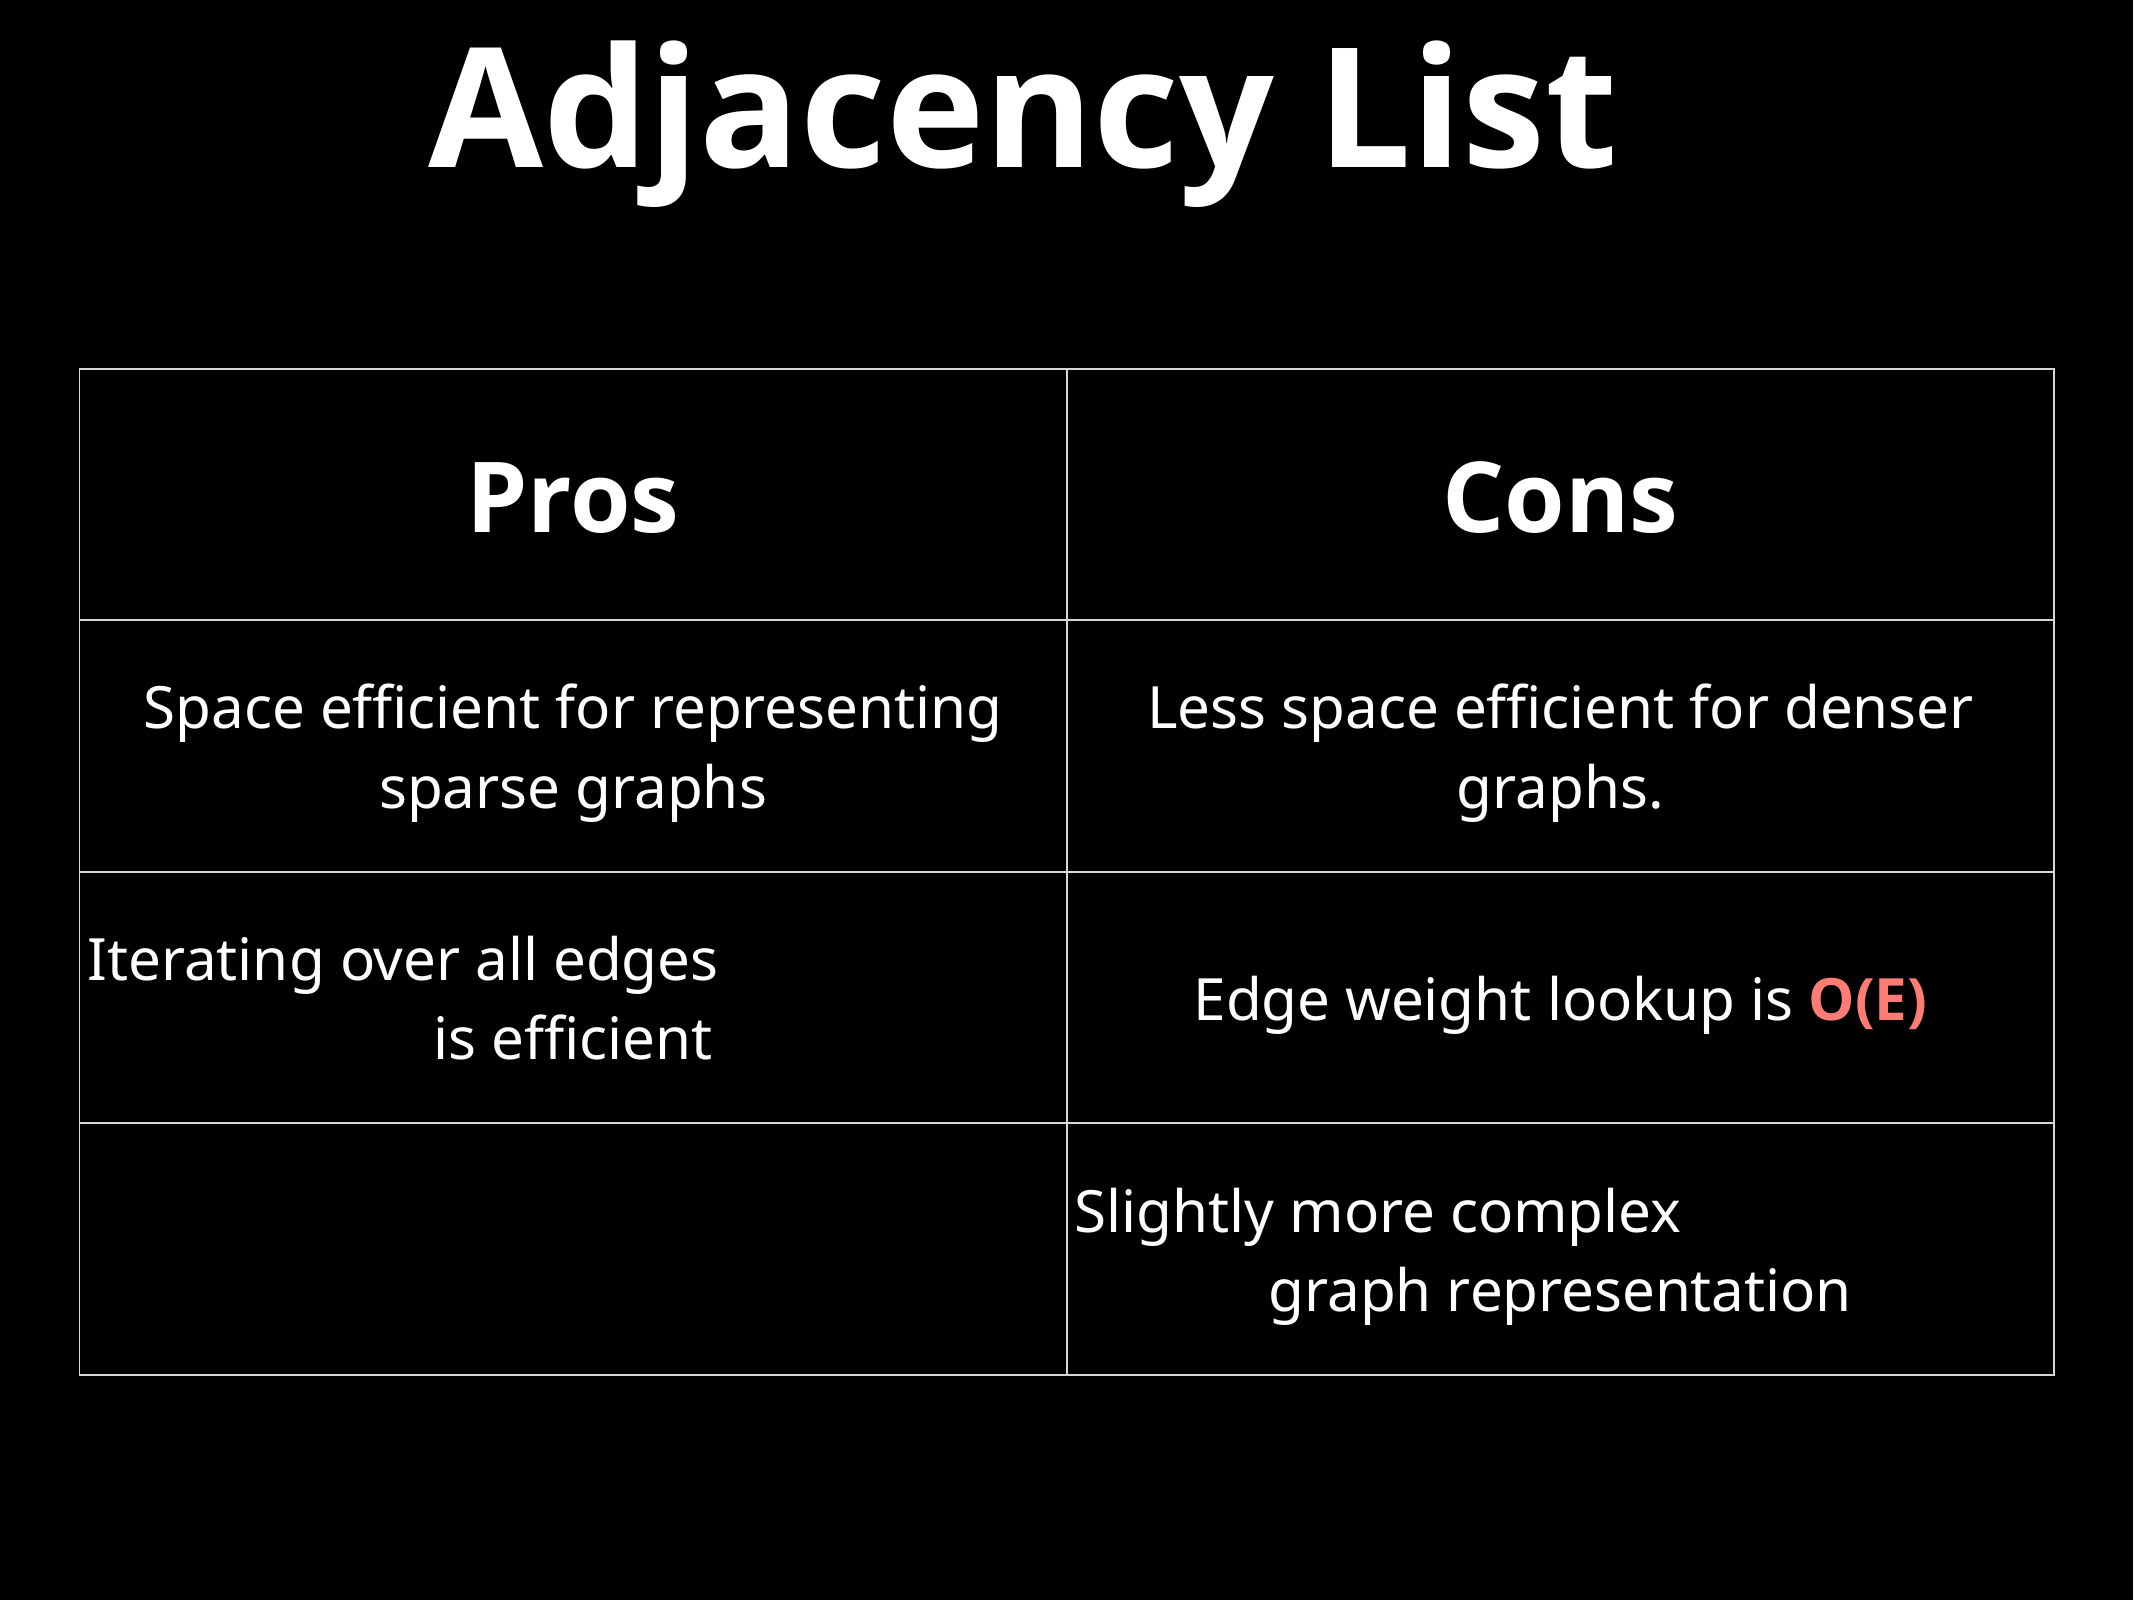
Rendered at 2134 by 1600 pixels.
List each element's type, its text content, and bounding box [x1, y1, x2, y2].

table_header Pros [80, 370, 1066, 619]
table_cell Edge weight lookup is O(E) [1068, 873, 2053, 1122]
table_cell Space efficient for representing sparse graphs [80, 621, 1066, 871]
table_header Cons [1068, 370, 2053, 619]
table_cell [80, 1124, 1066, 1374]
title Adjacency List [74, 0, 1973, 210]
table_cell Iterating over all edges is efficient [80, 873, 1066, 1122]
table_cell Slightly more complex graph representation [1068, 1124, 2053, 1374]
table_cell Less space efficient for denser graphs. [1068, 621, 2053, 871]
